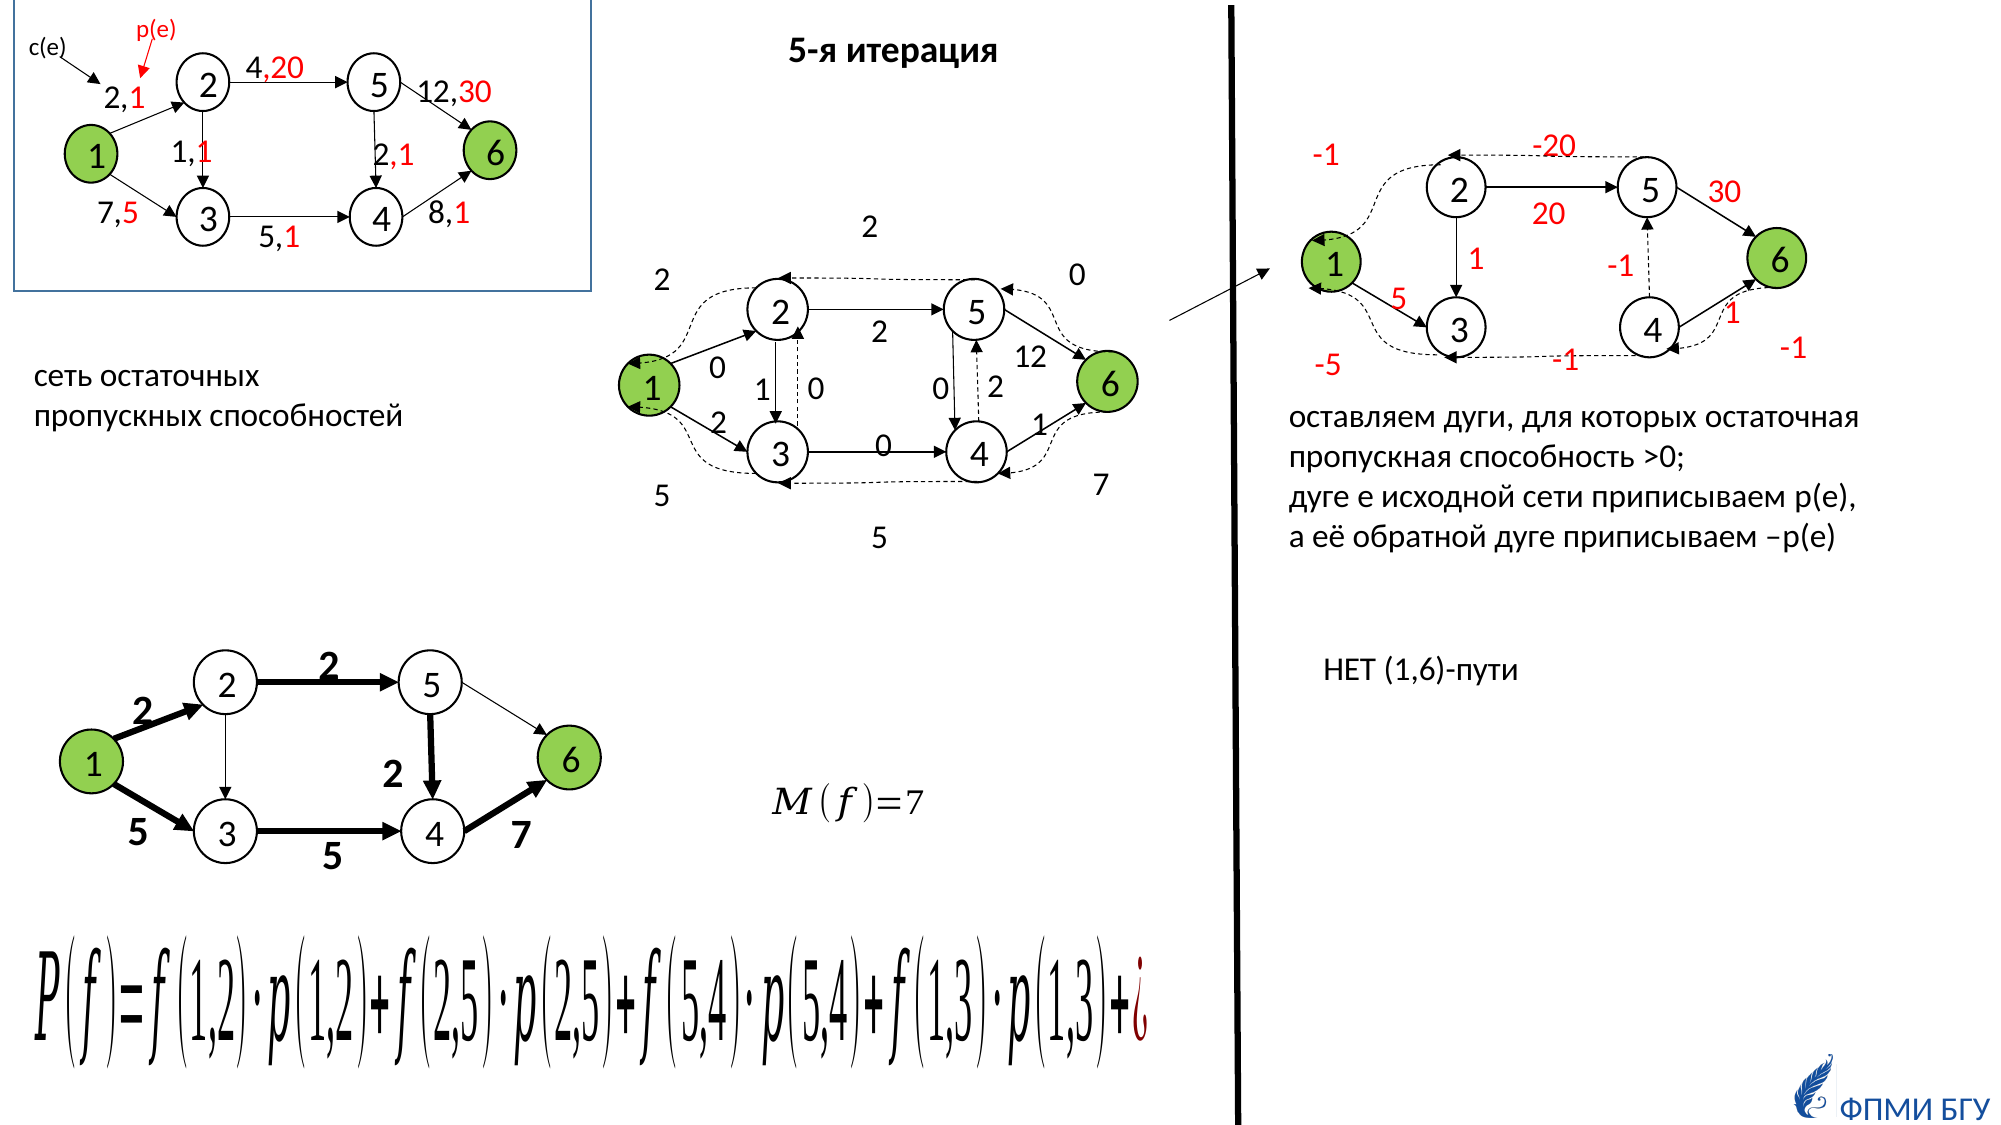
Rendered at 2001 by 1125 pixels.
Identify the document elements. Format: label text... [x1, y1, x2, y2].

text_box ФПМИ БГУ [1830, 1087, 2000, 1125]
text_box оставляем дуги, для которых остаточная пропускная способность >0; дуге e исходной сети приписываем p(e), а её обратной дуге приписываем –p(e) [1274, 387, 1883, 562]
text_box 5-я итерация [773, 17, 1014, 78]
picture [1793, 1053, 1837, 1118]
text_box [1231, 321, 1239, 1125]
text_box НЕТ (1,6)-пути [1308, 639, 1895, 694]
text_box [13, 0, 592, 292]
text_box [1169, 268, 1270, 321]
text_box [1231, 5, 1239, 268]
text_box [1297, 115, 1823, 391]
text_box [13, 5, 517, 252]
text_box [59, 630, 601, 887]
text_box сеть остаточных пропускных способностей [18, 346, 592, 441]
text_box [618, 196, 1138, 564]
